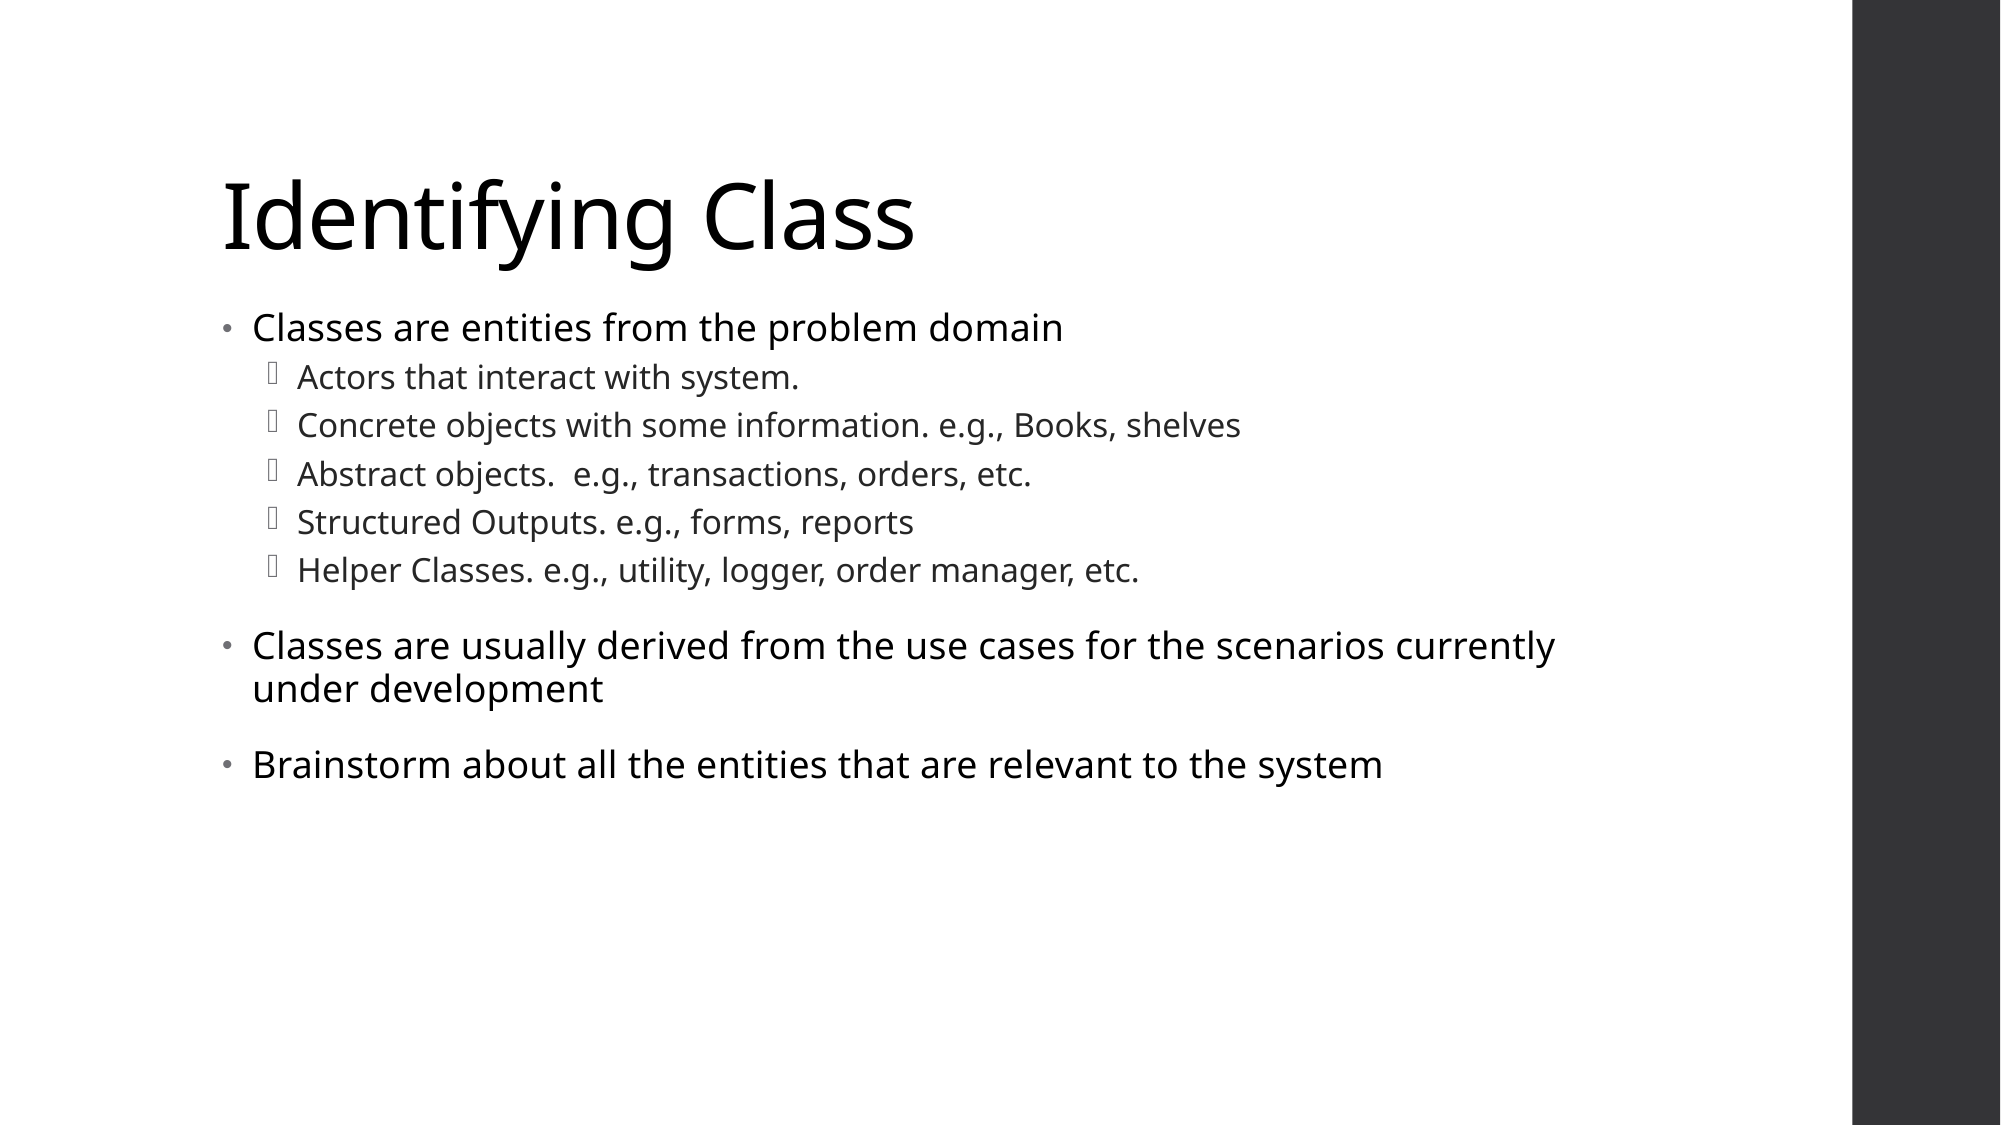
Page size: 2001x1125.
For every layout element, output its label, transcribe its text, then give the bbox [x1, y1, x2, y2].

list Classes are entities from the problem domain Actors that interact with system. Concrete objects with some information. e.g., Books, shelves Abstract objects. e.g., transactions, orders, etc. Structured Outputs. e.g., forms, reports Helper Classes. e.g., utility, logger, order manager, etc. Classes are usually derived from the use cases for the scenarios currently under development Brainstorm about all the entities that are relevant to the system [206, 299, 1617, 1014]
title Identifying Class [206, 60, 1797, 278]
